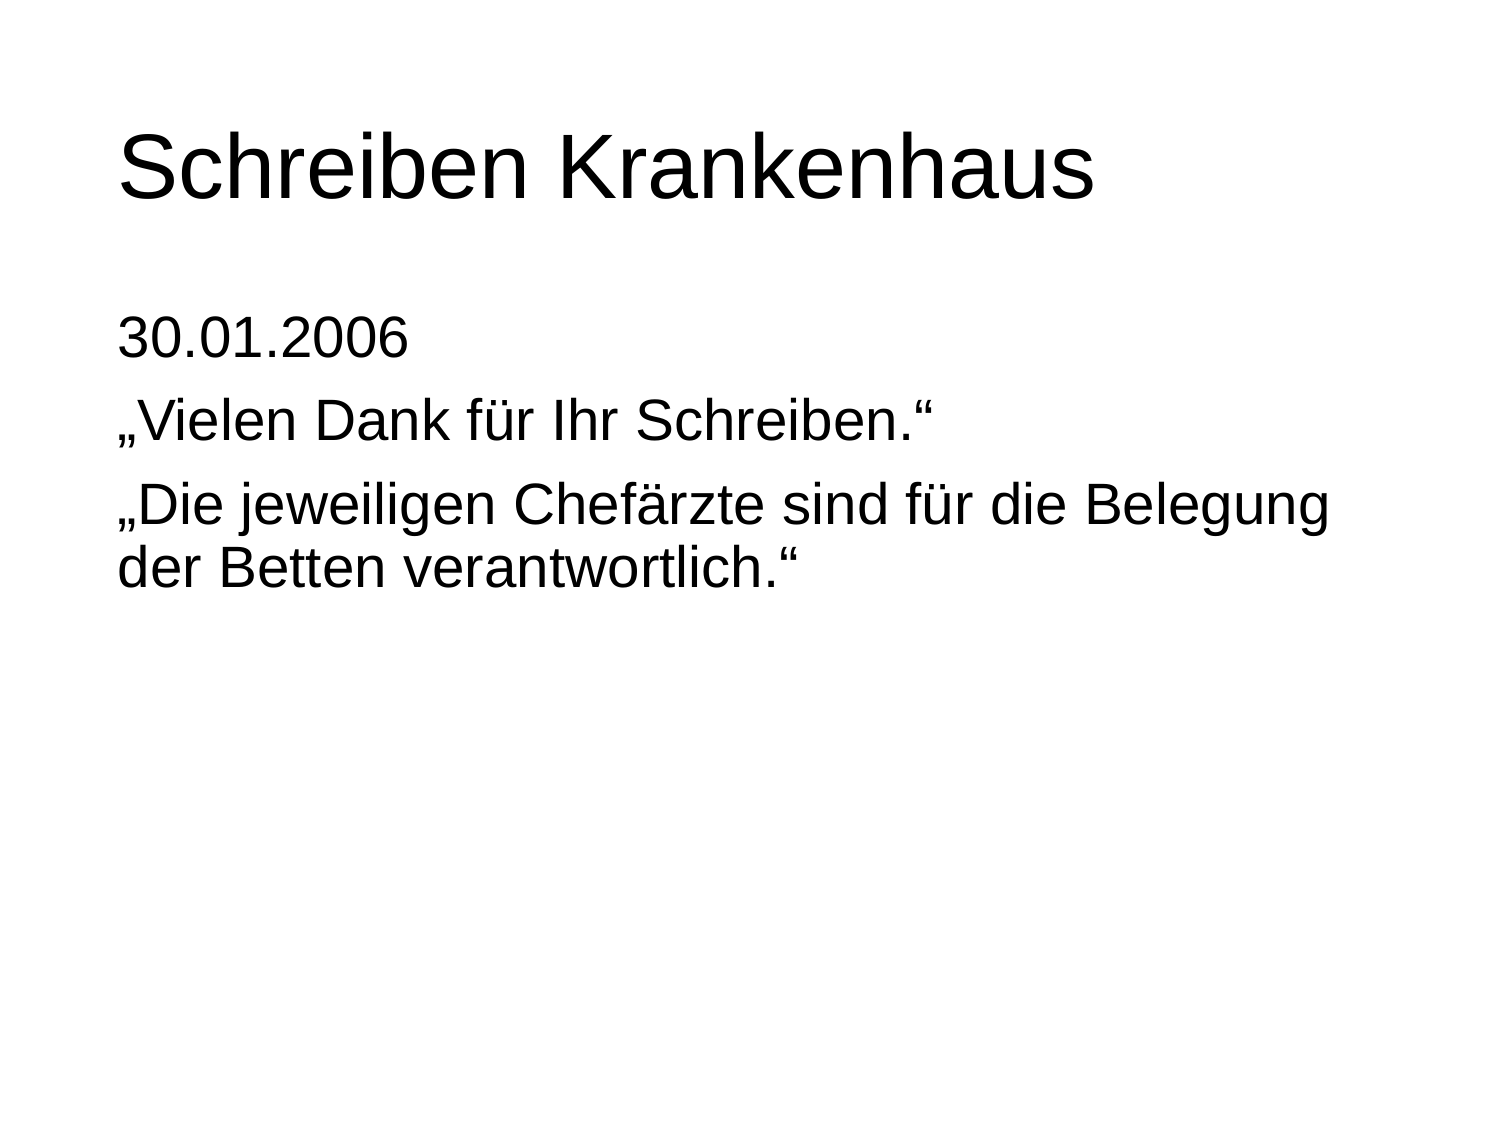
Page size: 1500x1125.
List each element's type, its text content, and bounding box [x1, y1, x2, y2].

list 30.01.2006 „Vielen Dank für Ihr Schreiben.“ „Die jeweiligen Chefärzte sind für die Belegung der Betten verantwortlich.“ [103, 299, 1397, 1014]
title Schreiben Krankenhaus [103, 59, 1397, 278]
